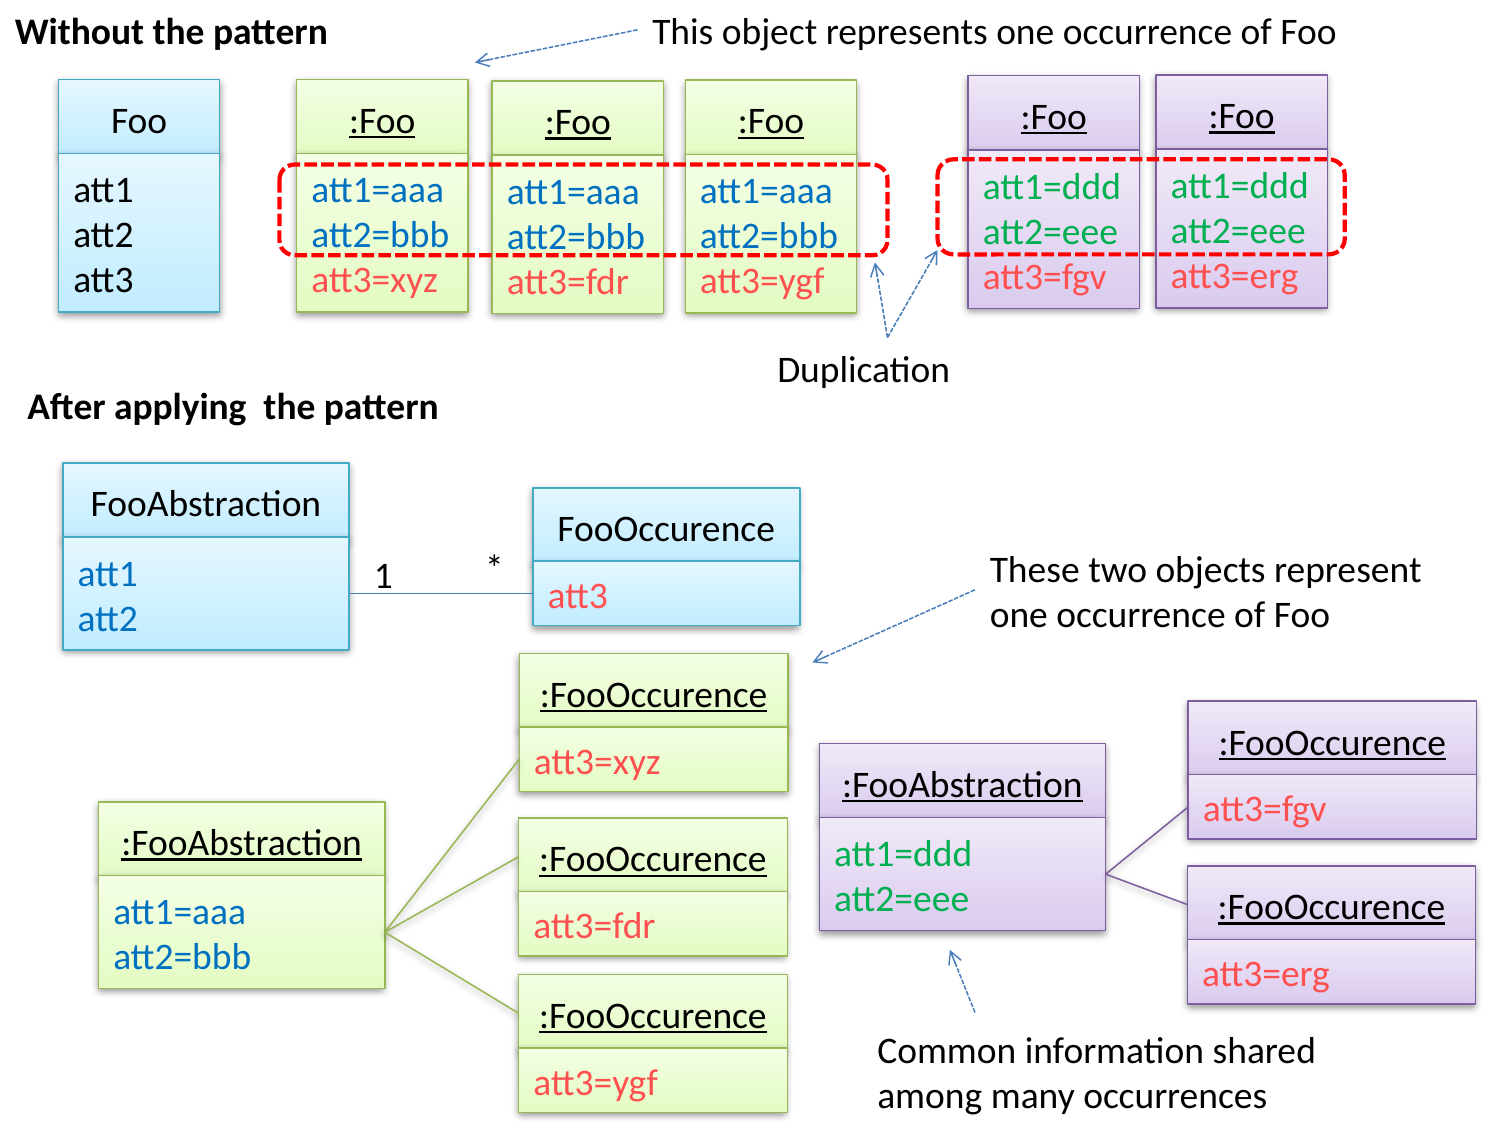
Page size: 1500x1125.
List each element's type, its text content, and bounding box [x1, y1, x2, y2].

text_box att1=ddd att2=eee att3=erg [1155, 255, 1328, 309]
text_box att3 [532, 560, 801, 626]
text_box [812, 590, 976, 663]
text_box :FooOccurence [518, 974, 788, 1047]
text_box :FooOccurence [519, 653, 789, 725]
text_box att1=aaa att2=bbb att3=xyz [296, 256, 469, 313]
text_box att3=ygf [518, 1047, 788, 1113]
text_box :Foo [1155, 74, 1328, 148]
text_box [1105, 873, 1188, 905]
text_box :FooOccurence [1187, 700, 1477, 773]
text_box :FooAbstraction [819, 743, 1106, 816]
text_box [384, 758, 520, 856]
text_box :Foo [296, 79, 469, 152]
text_box att3=fgv [1187, 774, 1477, 840]
text_box att1=aaa att2=bbb [98, 875, 379, 989]
text_box After applying the pattern [12, 374, 475, 435]
text_box Foo [58, 79, 220, 152]
text_box att1 att2 att3 [58, 153, 220, 313]
text_box :FooAbstraction [98, 801, 379, 874]
text_box att1=ddd att2=eee att3=erg [1155, 148, 1328, 159]
text_box att1=ddd att2=eee att3=fgv [967, 149, 1140, 159]
text_box :FooOccurence [525, 817, 788, 891]
text_box att3=fdr [524, 891, 788, 957]
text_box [874, 262, 888, 338]
text_box This object represents one occurrence of Foo [637, 0, 1400, 60]
text_box att1=aaa att2=bbb att3=xyz [296, 153, 469, 164]
text_box Common information shared among many occurrences [862, 1018, 1388, 1124]
text_box att1=aaa att2=bbb att3=ygf [685, 154, 857, 164]
text_box FooAbstraction [62, 462, 350, 535]
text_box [384, 932, 519, 1014]
text_box att1=aaa att2=bbb att3=fdr [491, 256, 664, 314]
text_box Without the pattern [0, 0, 363, 60]
text_box [935, 157, 1347, 257]
text_box att3=erg [1187, 939, 1476, 1005]
text_box att1 att2 [62, 536, 350, 651]
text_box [1105, 806, 1189, 874]
text_box [277, 162, 890, 258]
text_box * [470, 536, 531, 593]
text_box :Foo [491, 80, 664, 154]
text_box :FooOccurence [1187, 865, 1476, 938]
text_box Duplication [762, 337, 1013, 398]
text_box These two objects represent one occurrence of Foo [974, 537, 1500, 643]
text_box att1=aaa att2=bbb att3=ygf [685, 256, 857, 314]
text_box :Foo [967, 75, 1140, 148]
text_box :Foo [685, 79, 857, 153]
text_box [474, 29, 638, 63]
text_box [384, 856, 519, 931]
text_box att1=ddd att2=eee [819, 817, 1106, 931]
text_box att3=xyz [519, 726, 789, 792]
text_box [887, 249, 938, 338]
text_box FooOccurence [532, 487, 801, 560]
text_box att1=ddd att2=eee att3=fgv [967, 255, 1140, 309]
text_box 1 [359, 543, 414, 592]
text_box att1=aaa att2=bbb att3=fdr [491, 154, 664, 164]
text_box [949, 949, 976, 1013]
